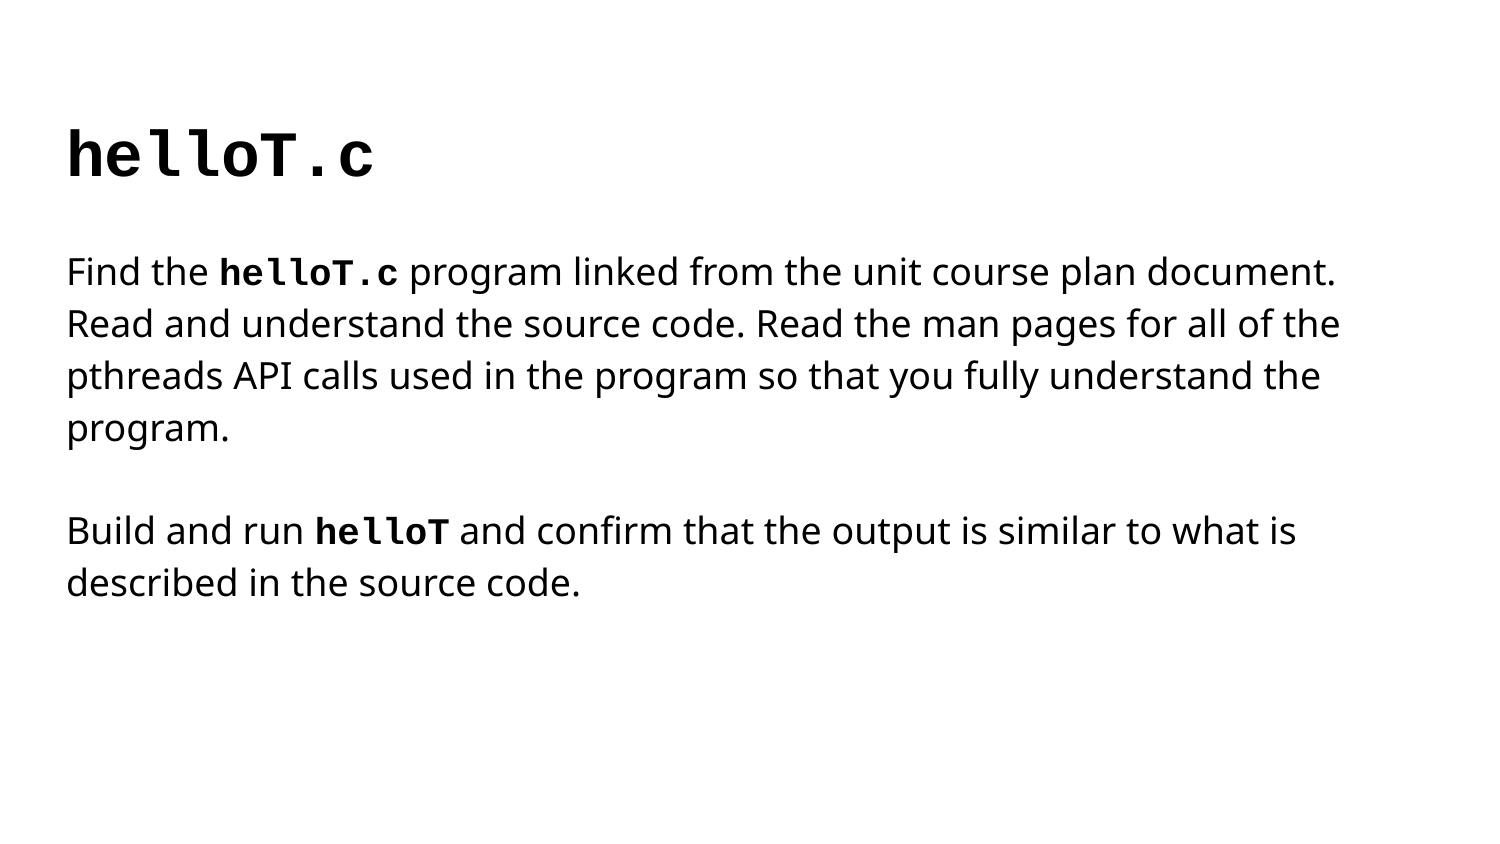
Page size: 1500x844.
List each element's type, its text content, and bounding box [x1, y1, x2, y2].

list helloT.c Find the helloT.c program linked from the unit course plan document. Read and understand the source code. Read the man pages for all of the pthreads API calls used in the program so that you fully understand the program. Build and run helloT and confirm that the output is similar to what is described in the source code. [51, 85, 1449, 844]
